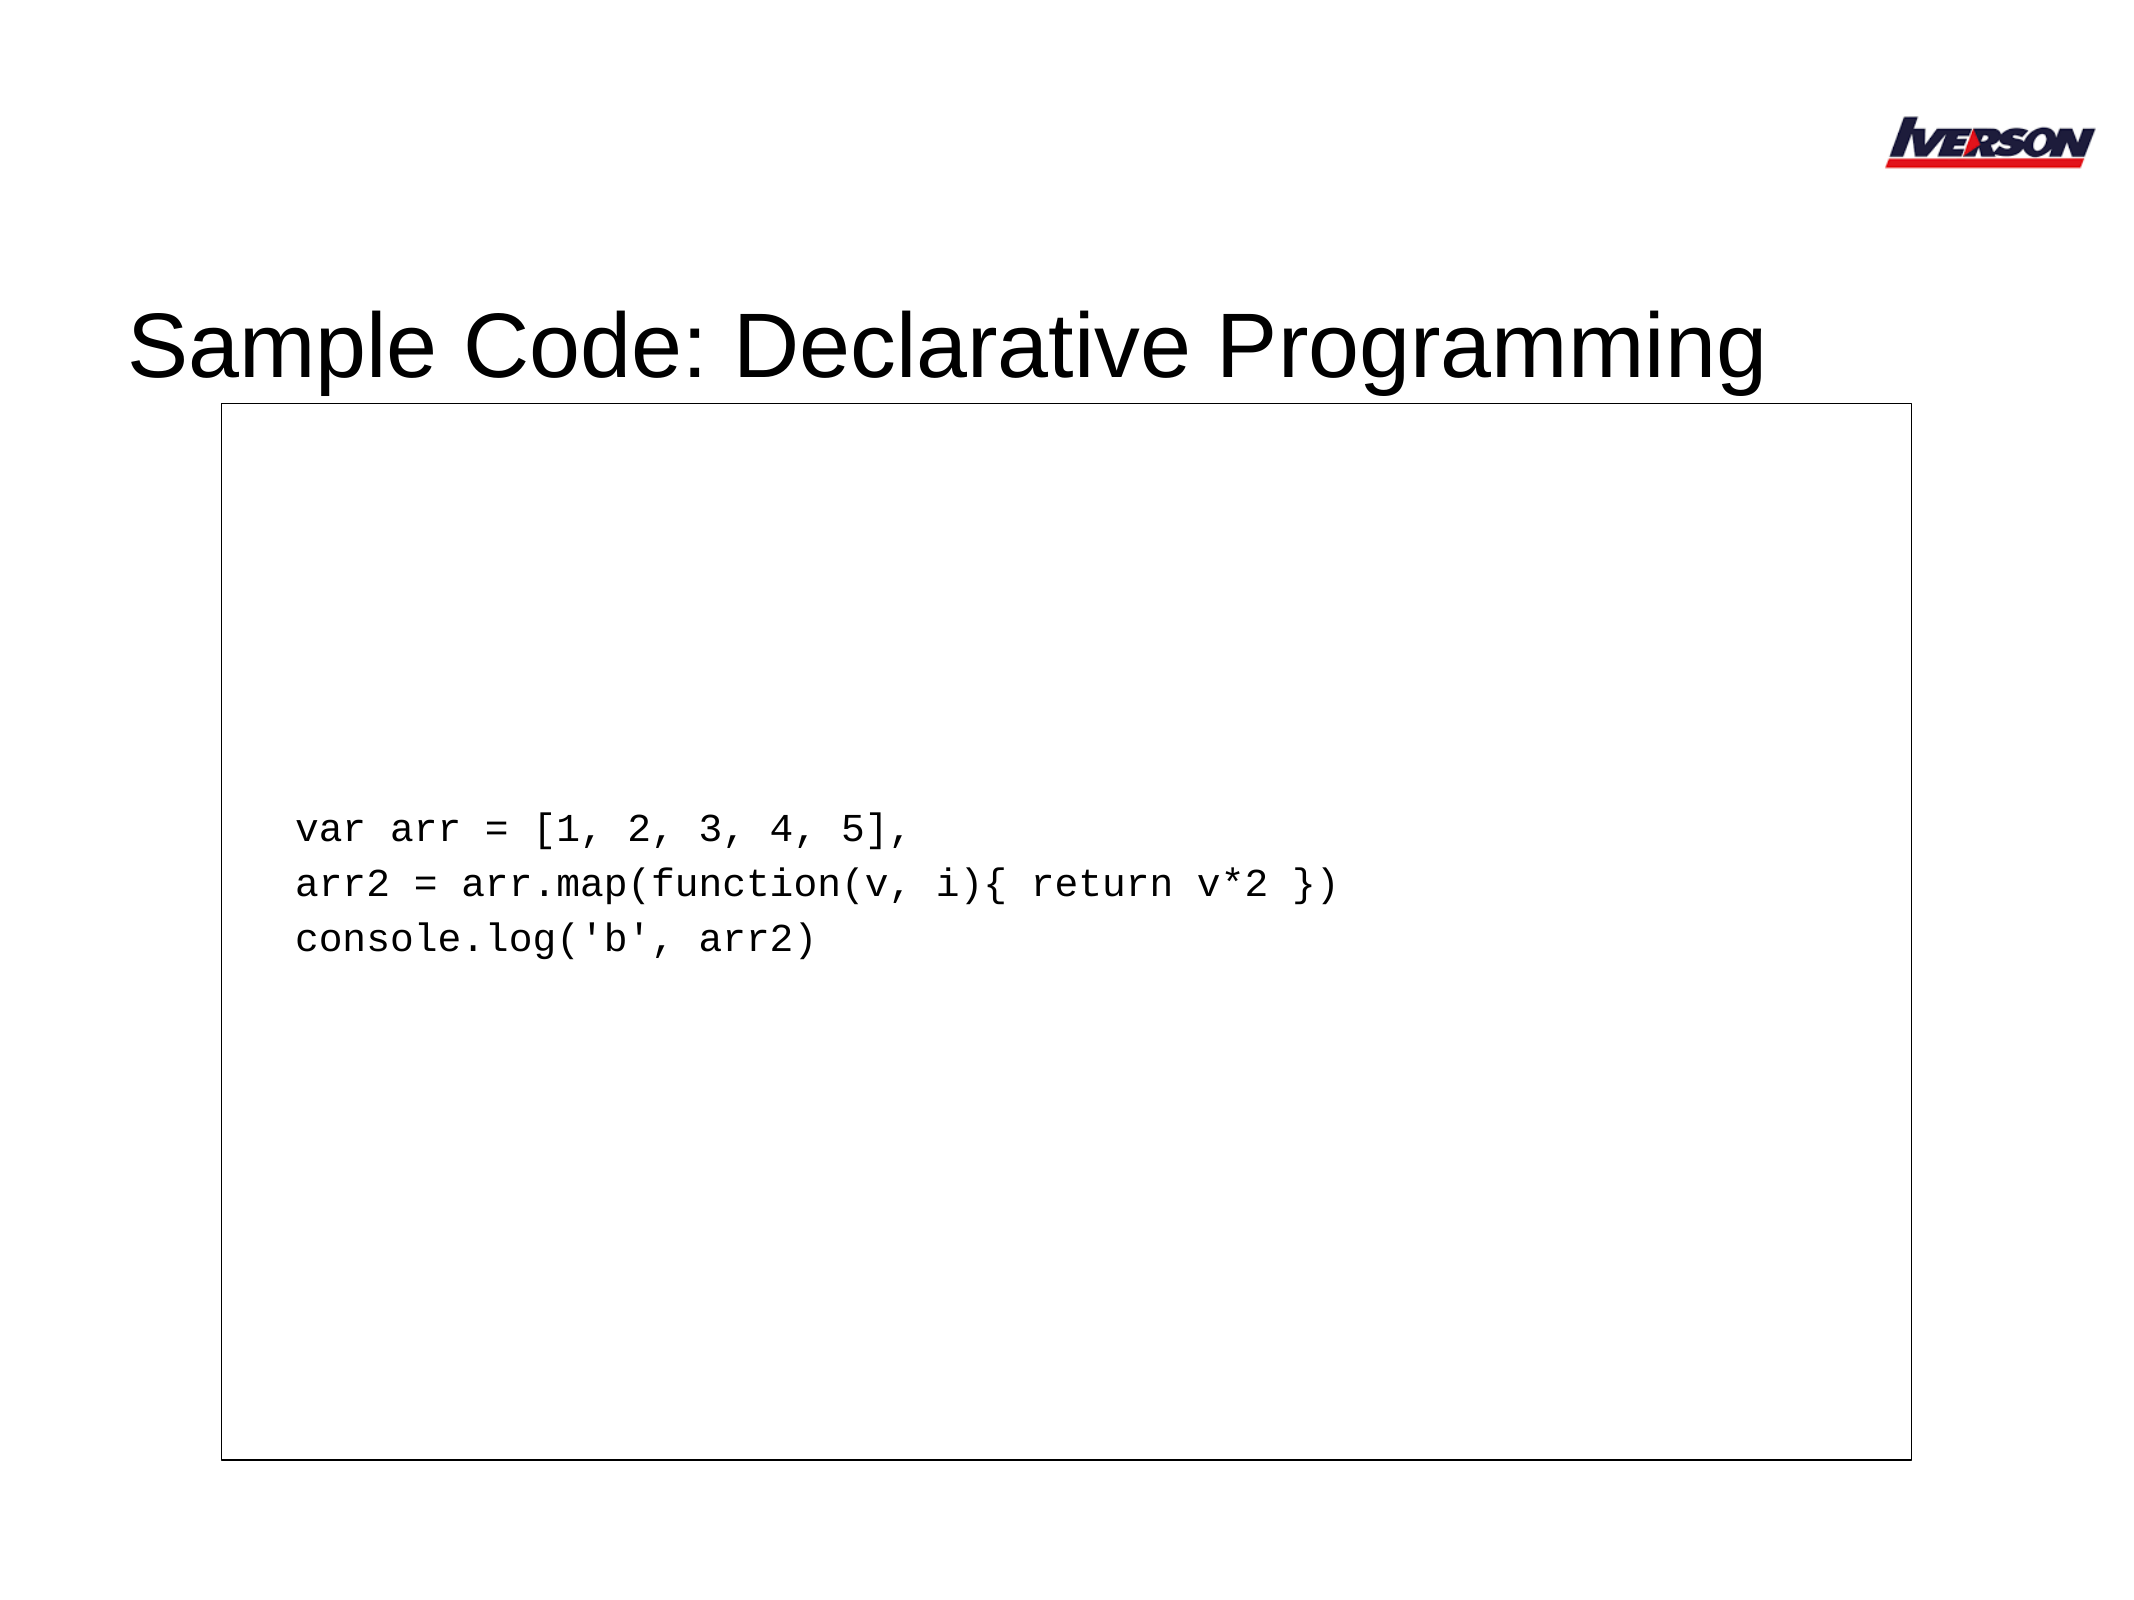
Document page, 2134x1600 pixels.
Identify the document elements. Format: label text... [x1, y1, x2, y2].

text_box var arr = [1, 2, 3, 4, 5], arr2 = arr.map(function(v, i){ return v*2 }) console.log('b', arr2) [221, 403, 1912, 1460]
title Sample Code: Declarative Programming [103, 262, 2134, 601]
picture [1846, 0, 2134, 287]
